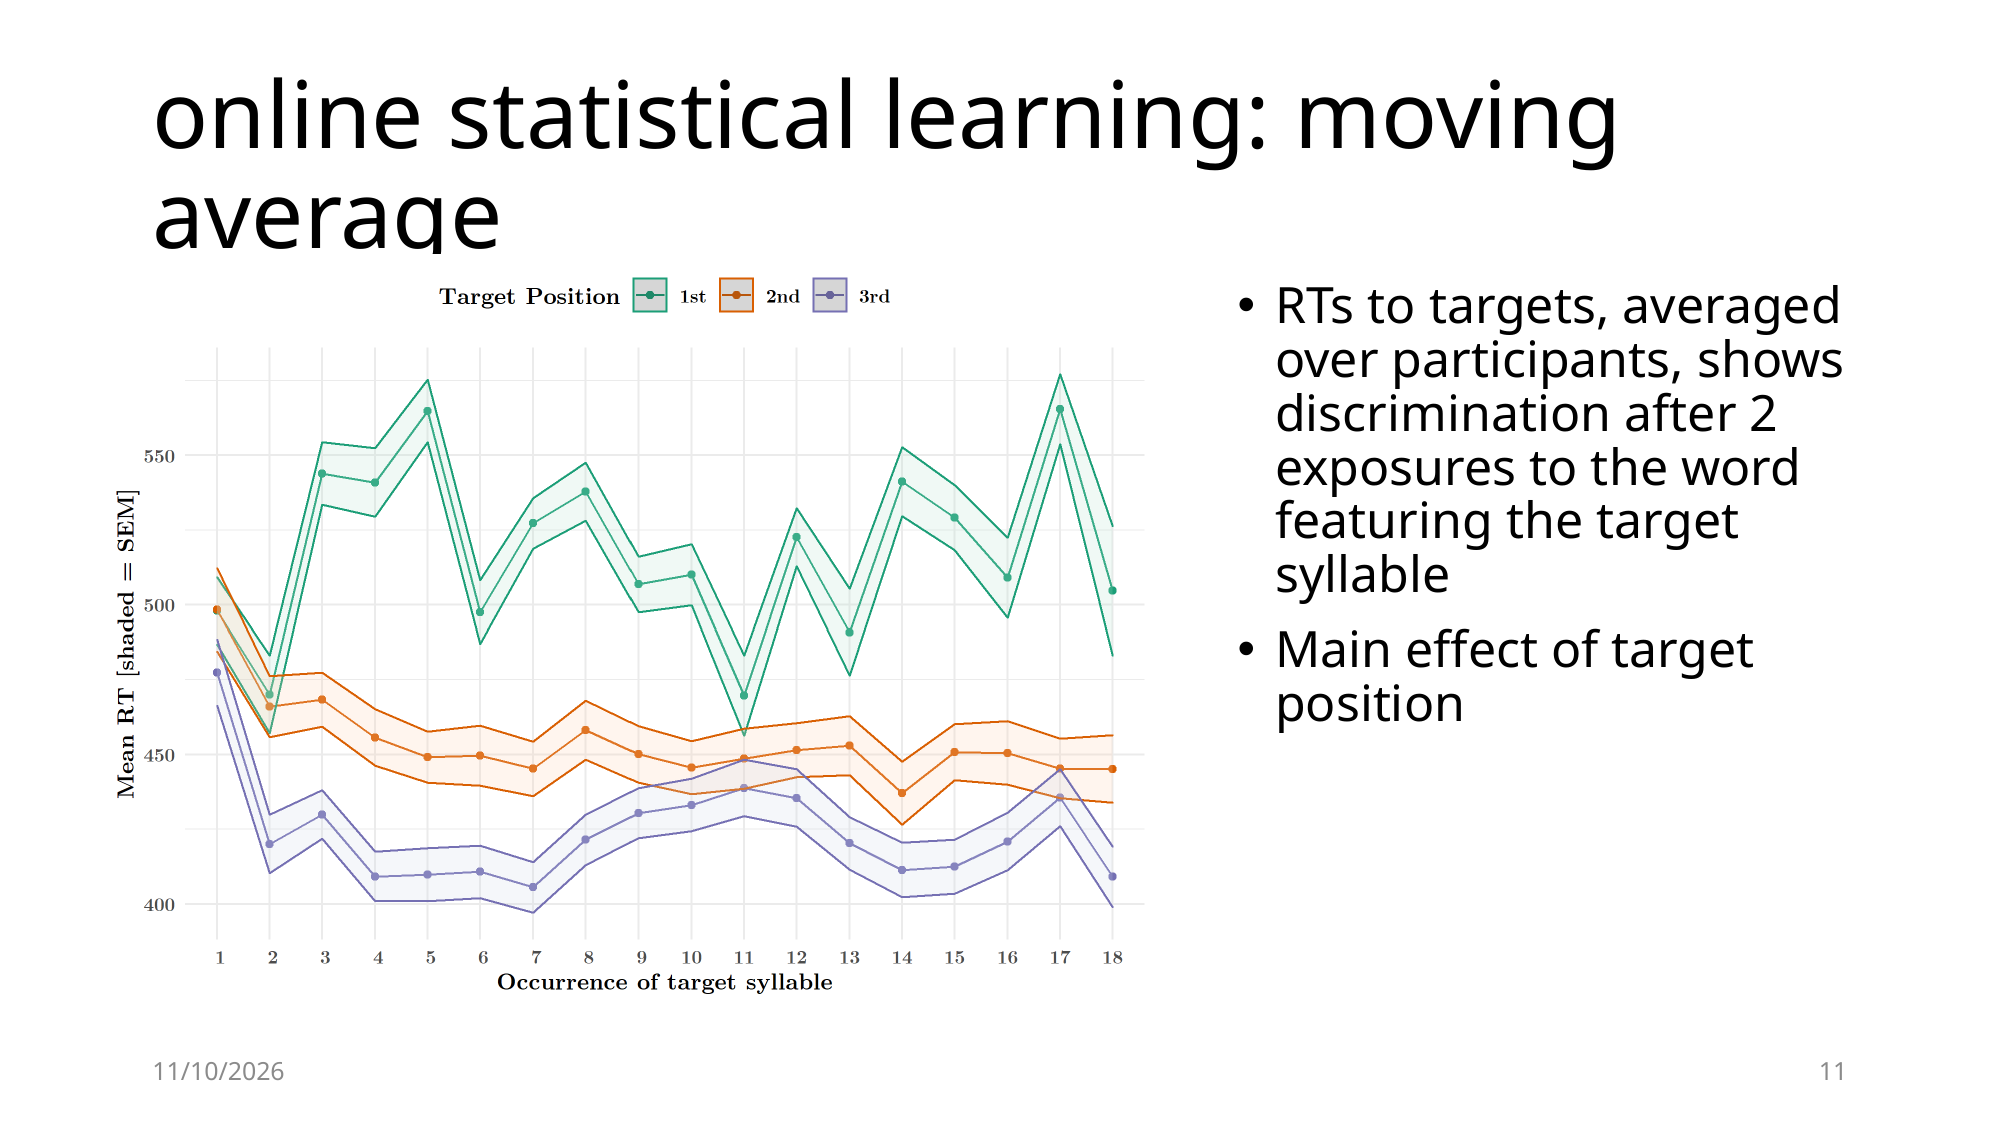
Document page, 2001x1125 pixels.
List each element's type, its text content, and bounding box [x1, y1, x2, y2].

picture [105, 254, 1156, 1005]
slide_number 11 [1412, 1042, 1863, 1103]
text_box RTs to targets, averaged over participants, shows discrimination after 2 exposures to the word featuring the target syllable Main effect of target position [1222, 272, 1930, 987]
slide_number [137, 1042, 588, 1103]
title online statistical learning: moving average [137, 59, 1863, 278]
